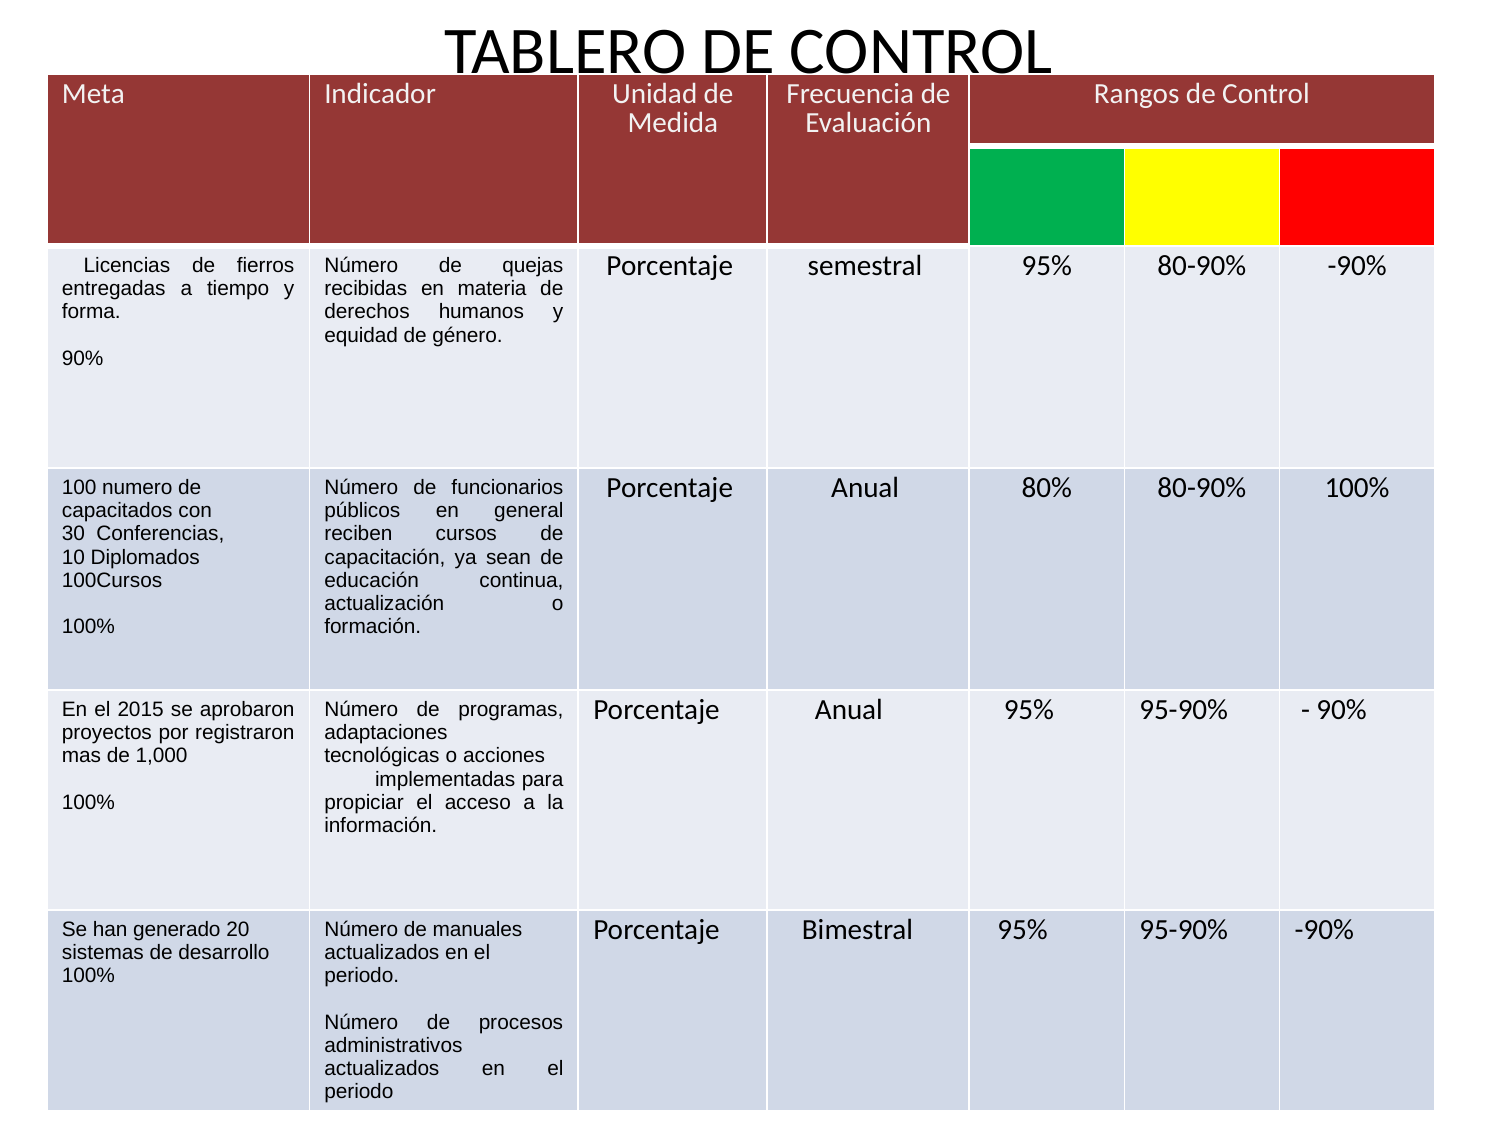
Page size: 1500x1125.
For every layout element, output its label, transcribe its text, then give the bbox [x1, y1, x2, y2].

table_cell Anual [768, 469, 968, 689]
table_cell Porcentaje [579, 691, 766, 909]
table_cell En el 2015 se aprobaron proyectos por registraron mas de 1,000 100% [48, 691, 309, 909]
table_cell Porcentaje [579, 249, 766, 467]
table_cell semestral [768, 249, 968, 467]
table_cell -90% [1280, 911, 1434, 1110]
table_header Indicador [310, 95, 577, 243]
table_cell 95-90% [1125, 911, 1279, 1110]
table_cell 100 numero de capacitados con 30 Conferencias, 10 Diplomados 100Cursos 100% [48, 469, 309, 689]
table_cell - 90% [1280, 691, 1434, 909]
table_header Frecuencia de Evaluación [768, 95, 968, 243]
table_header Unidad de Medida [579, 95, 766, 243]
table_cell [970, 149, 1124, 245]
table_cell 95% [970, 691, 1124, 909]
table_cell 100% [1280, 469, 1434, 689]
table_cell Bimestral [768, 911, 968, 1110]
table_header Meta [48, 75, 309, 243]
table_cell 95% [970, 911, 1124, 1110]
table_cell Número de funcionarios públicos en general reciben cursos de capacitación, ya sean de educación continua, actualización o formación. [310, 469, 577, 689]
table_cell 95-90% [1125, 691, 1279, 909]
table_cell 80% [970, 469, 1124, 689]
table_cell 80-90% [1125, 247, 1279, 467]
table_cell [1125, 149, 1279, 245]
table_cell 80-90% [1125, 469, 1279, 689]
table_cell 95% [970, 247, 1124, 467]
table_cell Porcentaje [579, 911, 766, 1110]
table_cell Licencias de fierros entregadas a tiempo y forma. 90% [48, 249, 309, 467]
text_box TABLERO DE CONTROL [199, 0, 1068, 95]
table_cell Número de quejas recibidas en materia de derechos humanos y equidad de género. [310, 249, 577, 467]
table_cell Anual [768, 691, 968, 909]
table_cell -90% [1280, 247, 1434, 467]
table_cell Porcentaje [579, 469, 766, 689]
table_cell Número de programas, adaptaciones tecnológicas o acciones implementadas para propiciar el acceso a la información. [310, 691, 577, 909]
table_cell [1280, 149, 1434, 245]
table_header Rangos de Control [970, 75, 1434, 143]
table_cell Se han generado 20 sistemas de desarrollo 100% [48, 911, 309, 1110]
table_cell Número de manuales actualizados en el periodo. Número de procesos administrativos actualizados en el periodo [310, 911, 577, 1110]
